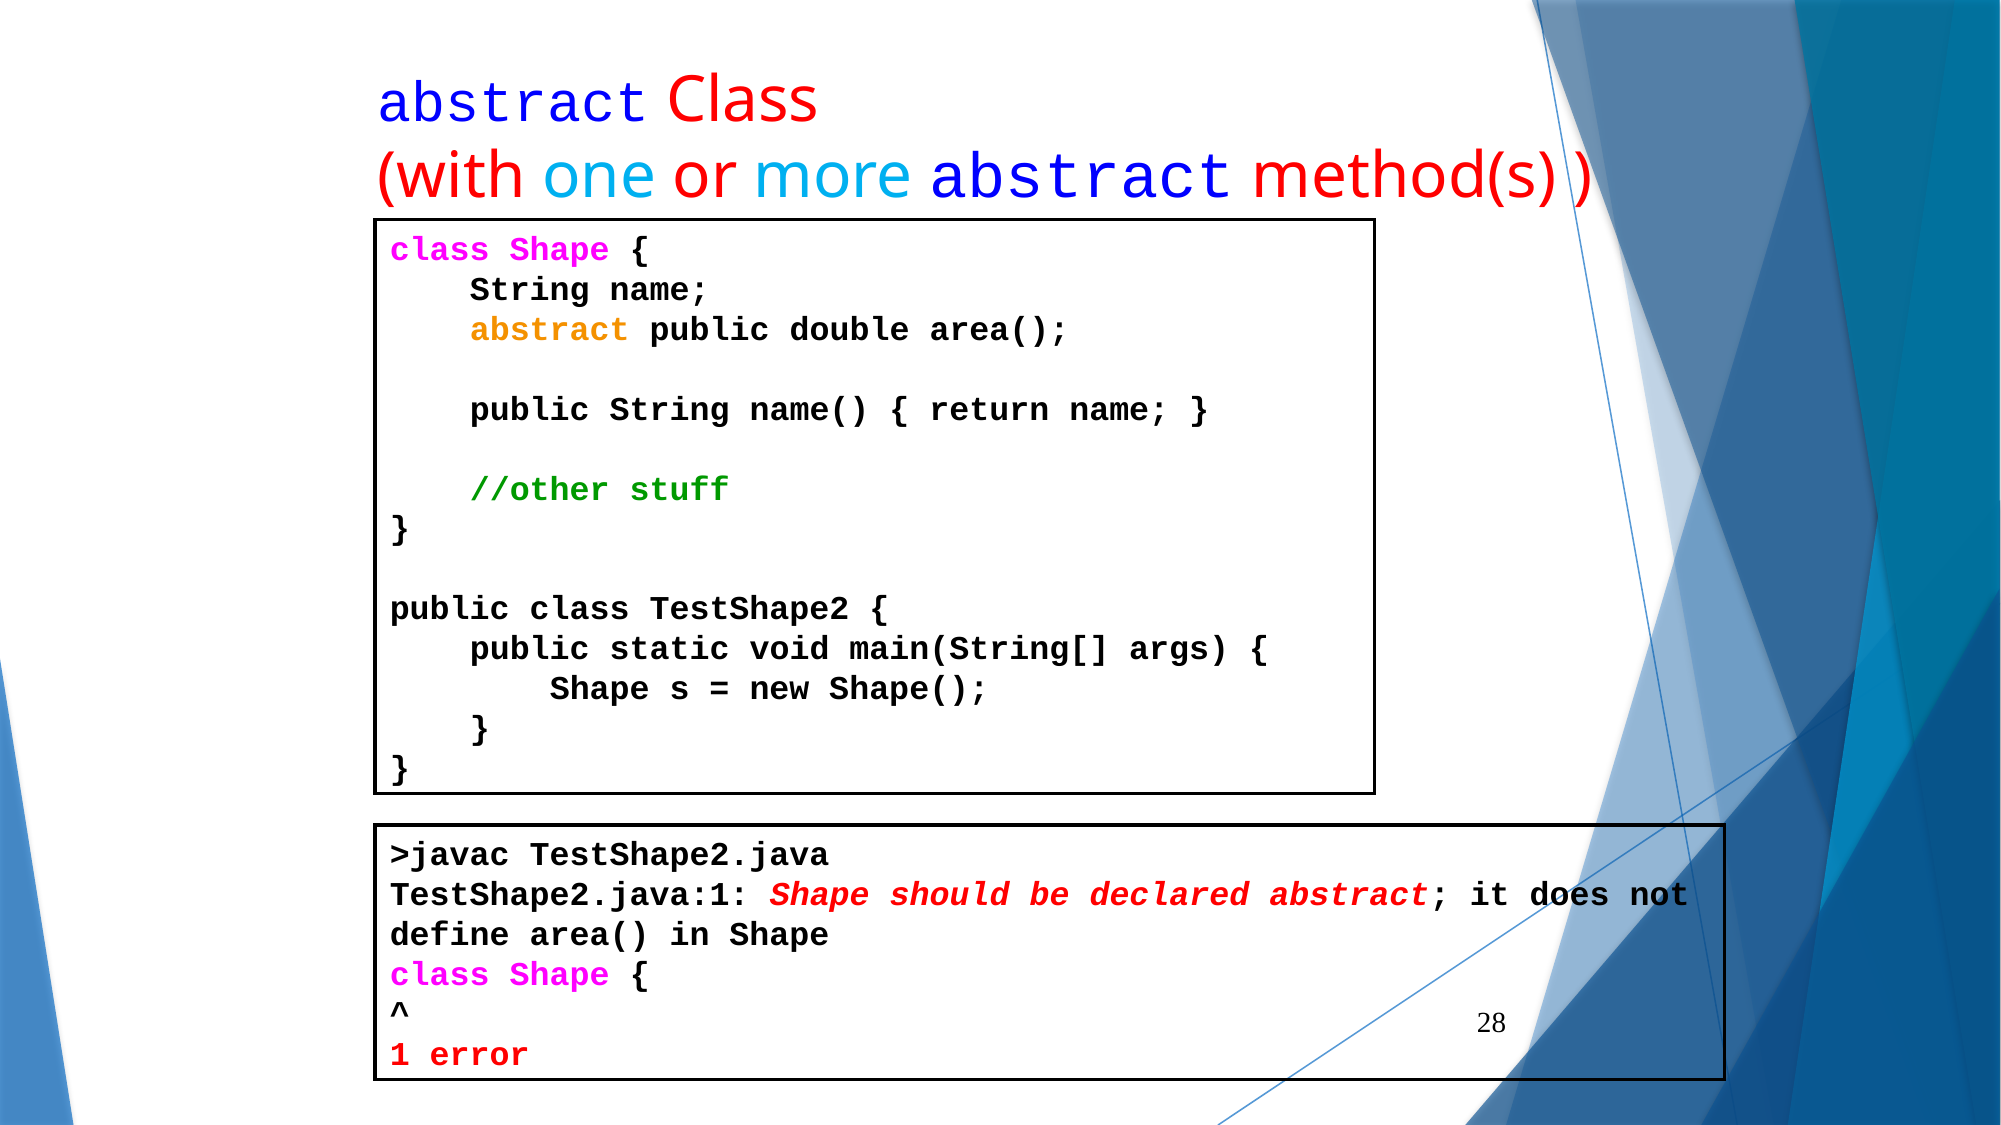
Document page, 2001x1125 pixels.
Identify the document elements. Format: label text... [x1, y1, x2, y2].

text_box class Shape { String name; abstract public double area(); public String name() { return name; } //other stuff } public class TestShape2 { public static void main(String[] args) { Shape s = new Shape(); } } [375, 219, 1375, 794]
text_box >javac TestShape2.java TestShape2.java:1: Shape should be declared abstract; it does not define area() in Shape class Shape { ^ 1 error [374, 824, 1725, 1080]
title abstract Class (with one or more abstract method(s) ) [362, 50, 1638, 220]
